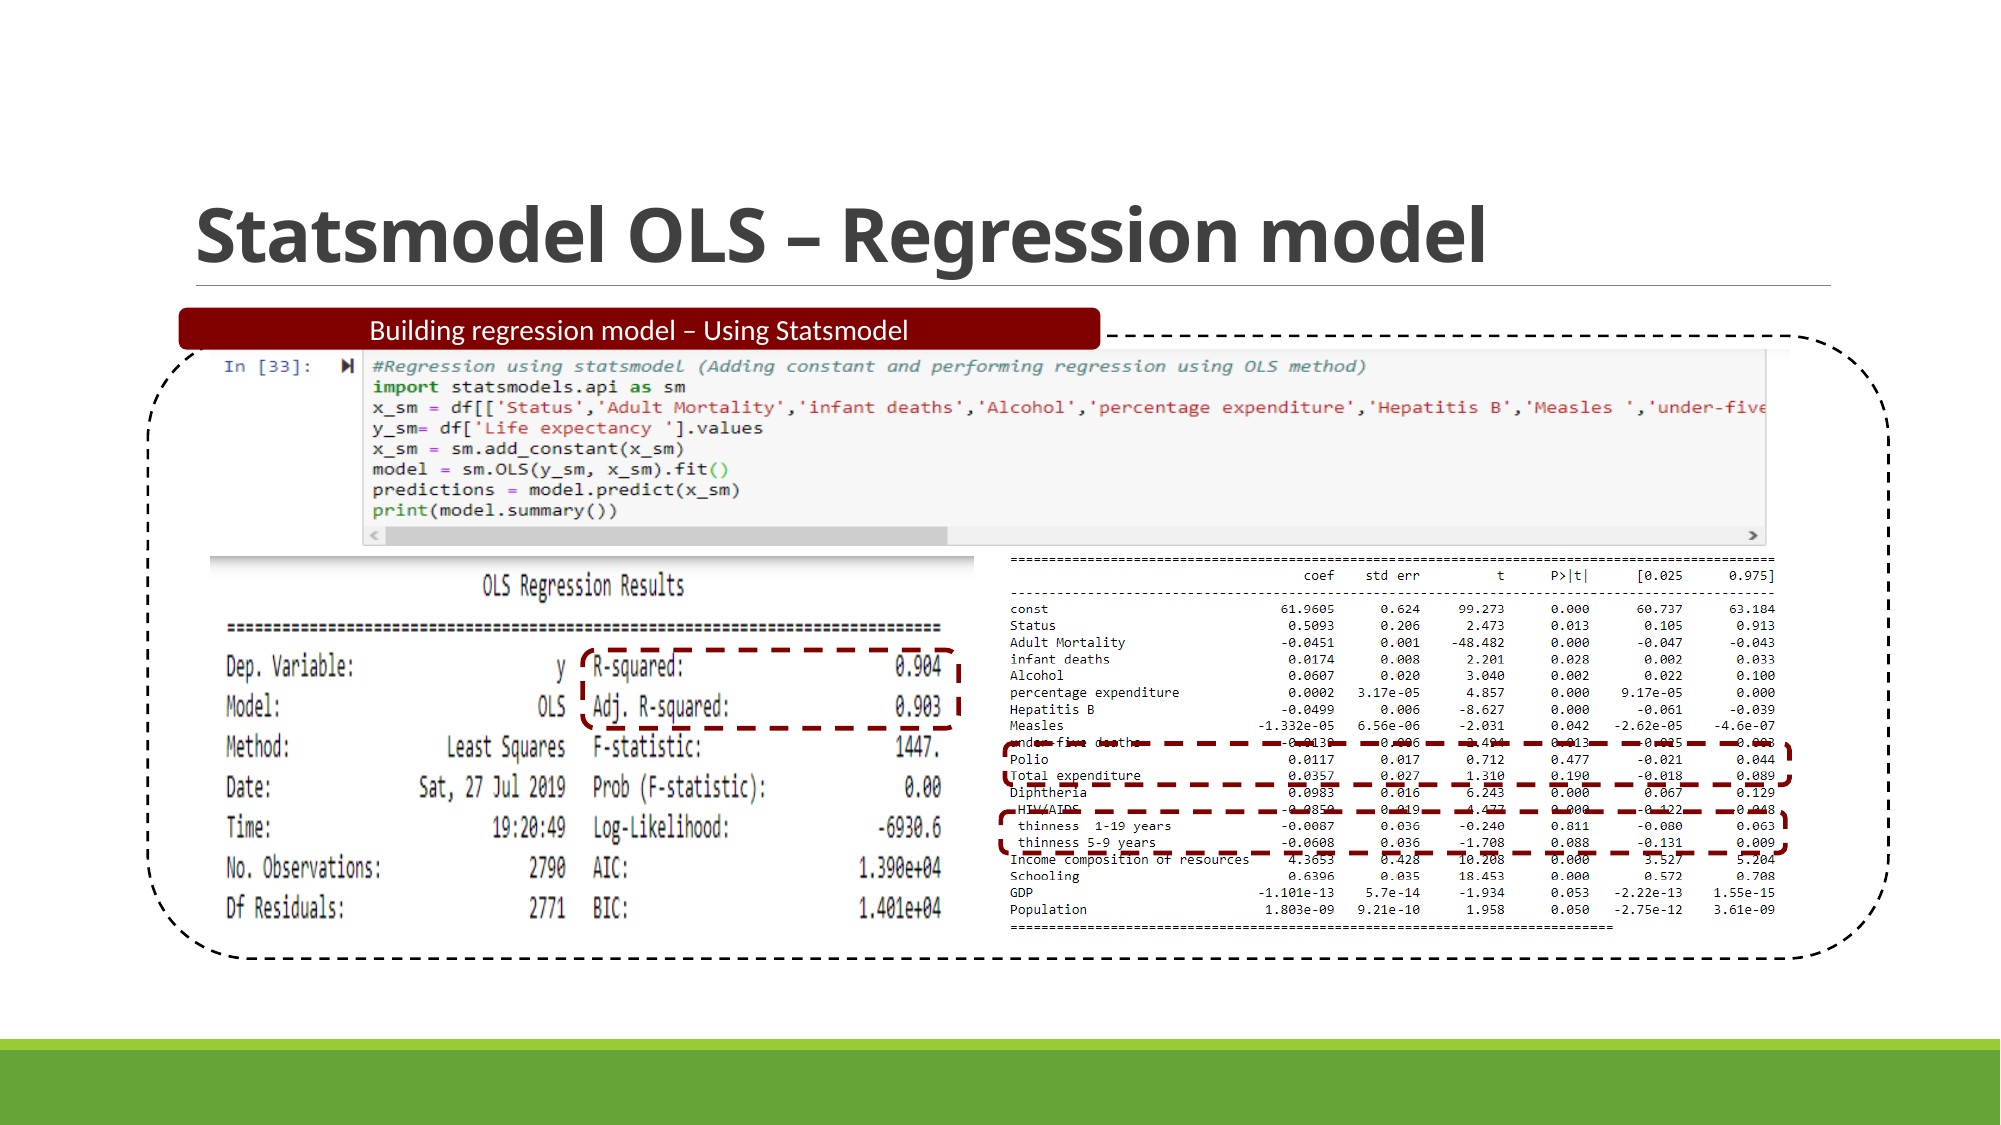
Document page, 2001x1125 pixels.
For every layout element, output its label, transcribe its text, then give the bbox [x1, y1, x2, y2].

title Statsmodel OLS – Regression model [180, 47, 1830, 285]
picture [209, 555, 975, 934]
picture [209, 349, 1790, 546]
text_box [146, 334, 1890, 960]
text_box Building regression model – Using Statsmodel [178, 307, 1101, 350]
picture [1004, 555, 1791, 934]
